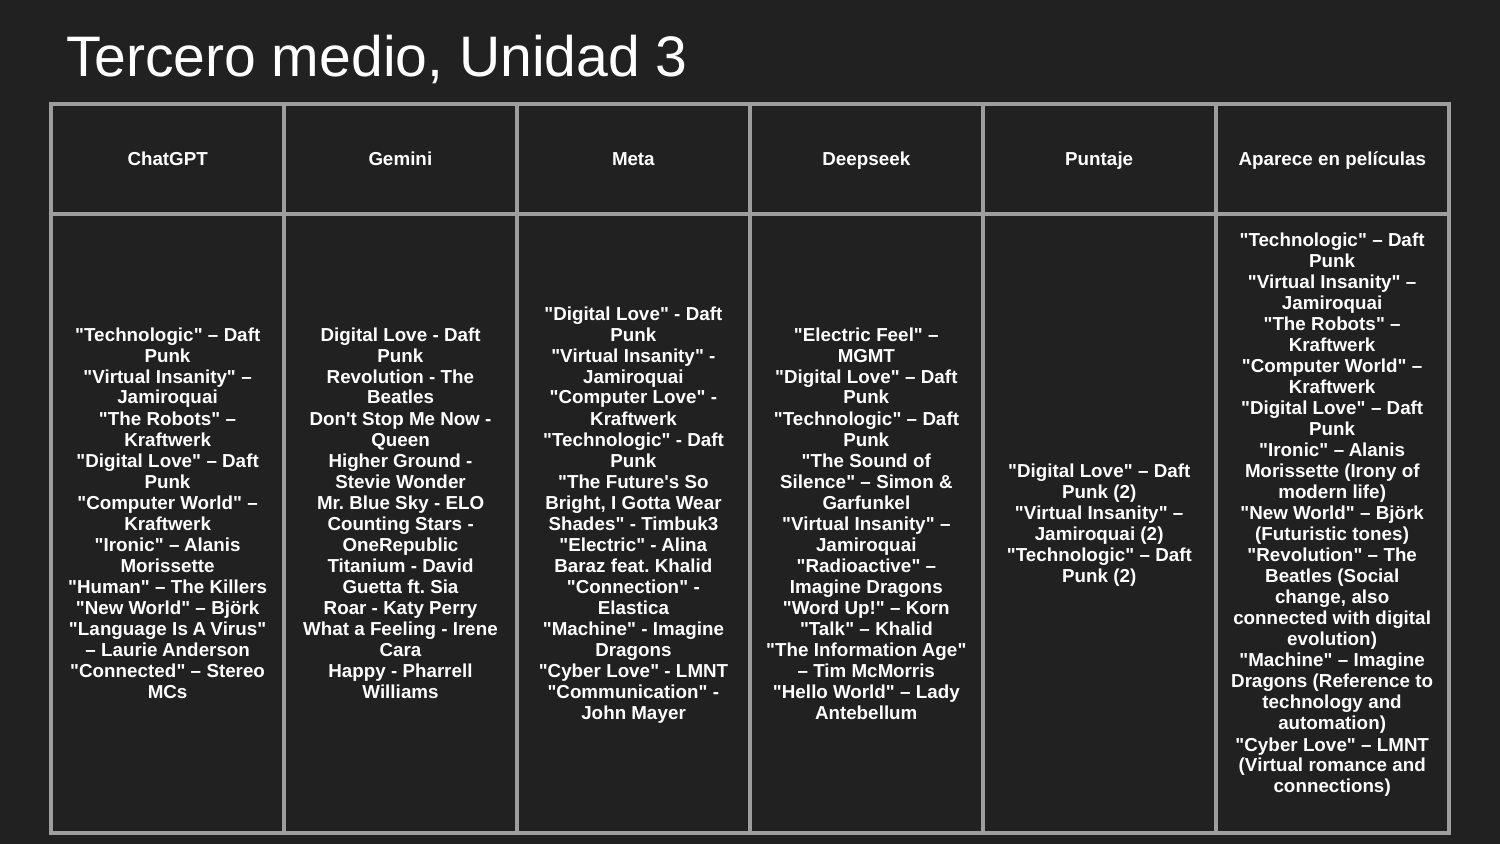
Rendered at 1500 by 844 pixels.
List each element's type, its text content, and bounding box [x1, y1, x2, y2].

table_header Deepseek [752, 106, 981, 212]
table_header Puntaje [985, 106, 1214, 212]
table_header ChatGPT [53, 106, 282, 212]
table_cell "Digital Love" - Daft Punk "Virtual Insanity" - Jamiroquai "Computer Love" - Kraftwerk "Technologic" - Daft Punk "The Future's So Bright, I Gotta Wear Shades" - Timbuk3 "Electric" - Alina Baraz feat. Khalid "Connection" - Elastica "Machine" - Imagine Dragons "Cyber Love" - LMNT "Communication" - John Mayer [519, 216, 748, 831]
table_cell "Technologic" – Daft Punk "Virtual Insanity" – Jamiroquai "The Robots" – Kraftwerk "Digital Love" – Daft Punk "Computer World" – Kraftwerk "Ironic" – Alanis Morissette "Human" – The Killers "New World" – Björk "Language Is A Virus" – Laurie Anderson "Connected" – Stereo MCs [53, 216, 282, 831]
table_cell "Technologic" – Daft Punk "Virtual Insanity" – Jamiroquai "The Robots" – Kraftwerk "Computer World" – Kraftwerk "Digital Love" – Daft Punk "Ironic" – Alanis Morissette (Irony of modern life) "New World" – Björk (Futuristic tones) "Revolution" – The Beatles (Social change, also connected with digital evolution) "Machine" – Imagine Dragons (Reference to technology and automation) "Cyber Love" – LMNT (Virtual romance and connections) [1218, 216, 1447, 831]
table_cell Digital Love - Daft Punk Revolution - The Beatles Don't Stop Me Now - Queen Higher Ground - Stevie Wonder Mr. Blue Sky - ELO Counting Stars - OneRepublic Titanium - David Guetta ft. Sia Roar - Katy Perry What a Feeling - Irene Cara Happy - Pharrell Williams [286, 216, 515, 831]
table_cell "Electric Feel" – MGMT "Digital Love" – Daft Punk "Technologic" – Daft Punk "The Sound of Silence" – Simon & Garfunkel "Virtual Insanity" – Jamiroquai "Radioactive" – Imagine Dragons "Word Up!" – Korn "Talk" – Khalid "The Information Age" – Tim McMorris "Hello World" – Lady Antebellum [752, 216, 981, 831]
table_header Aparece en películas [1218, 106, 1447, 212]
table_header Meta [519, 106, 748, 212]
table_header Gemini [286, 106, 515, 212]
table_cell "Digital Love" – Daft Punk (2) "Virtual Insanity" – Jamiroquai (2) "Technologic" – Daft Punk (2) [985, 216, 1214, 831]
title Tercero medio, Unidad 3 [51, 10, 1449, 102]
